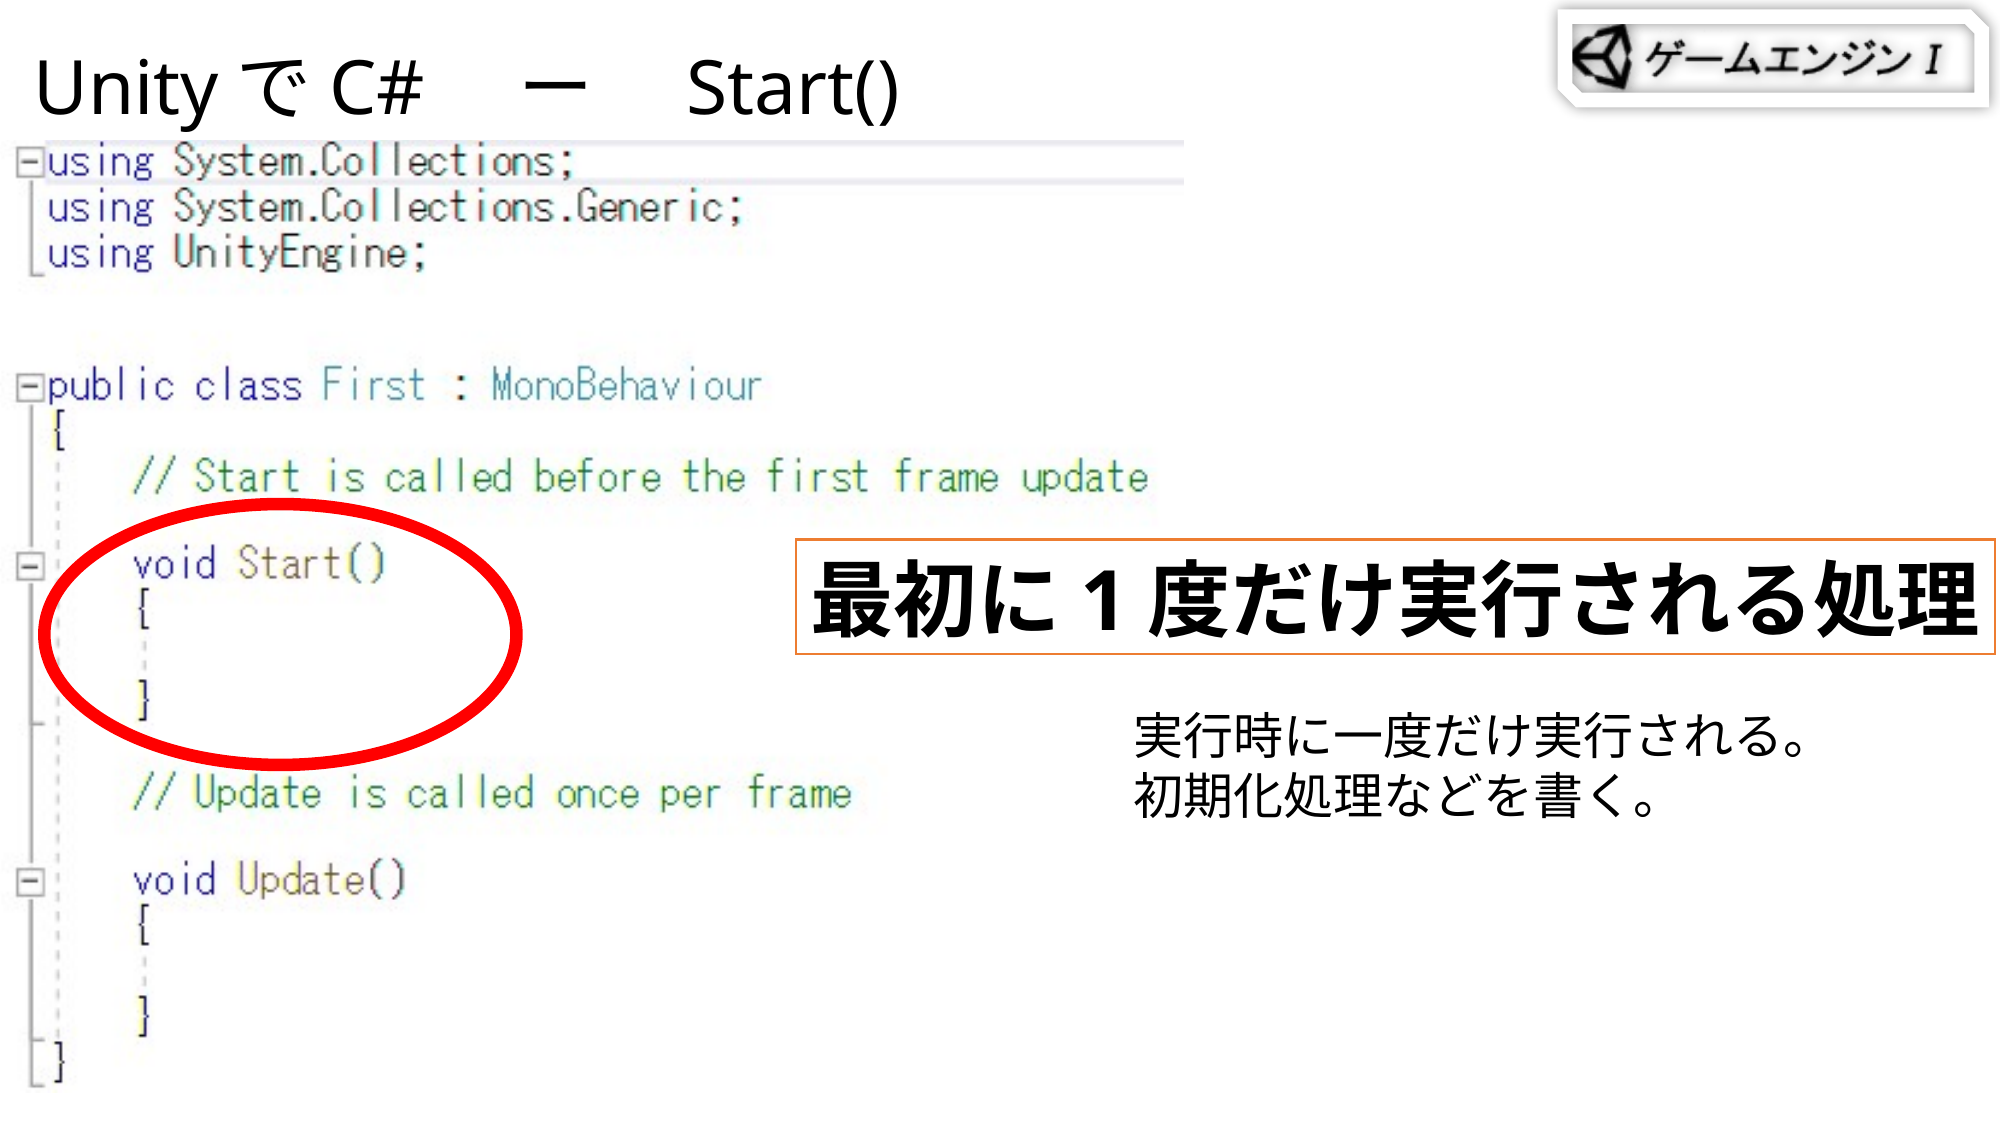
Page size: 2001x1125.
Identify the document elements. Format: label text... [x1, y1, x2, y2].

picture [0, 140, 1184, 1093]
text_box 最初に1度だけ実行される処理 [1184, 538, 1996, 655]
text_box UnityでC# ー Start() [18, 32, 1429, 141]
text_box 実行時に一度だけ実行される。 初期化処理などを書く。 [1184, 696, 1849, 832]
picture [1564, 16, 1982, 100]
